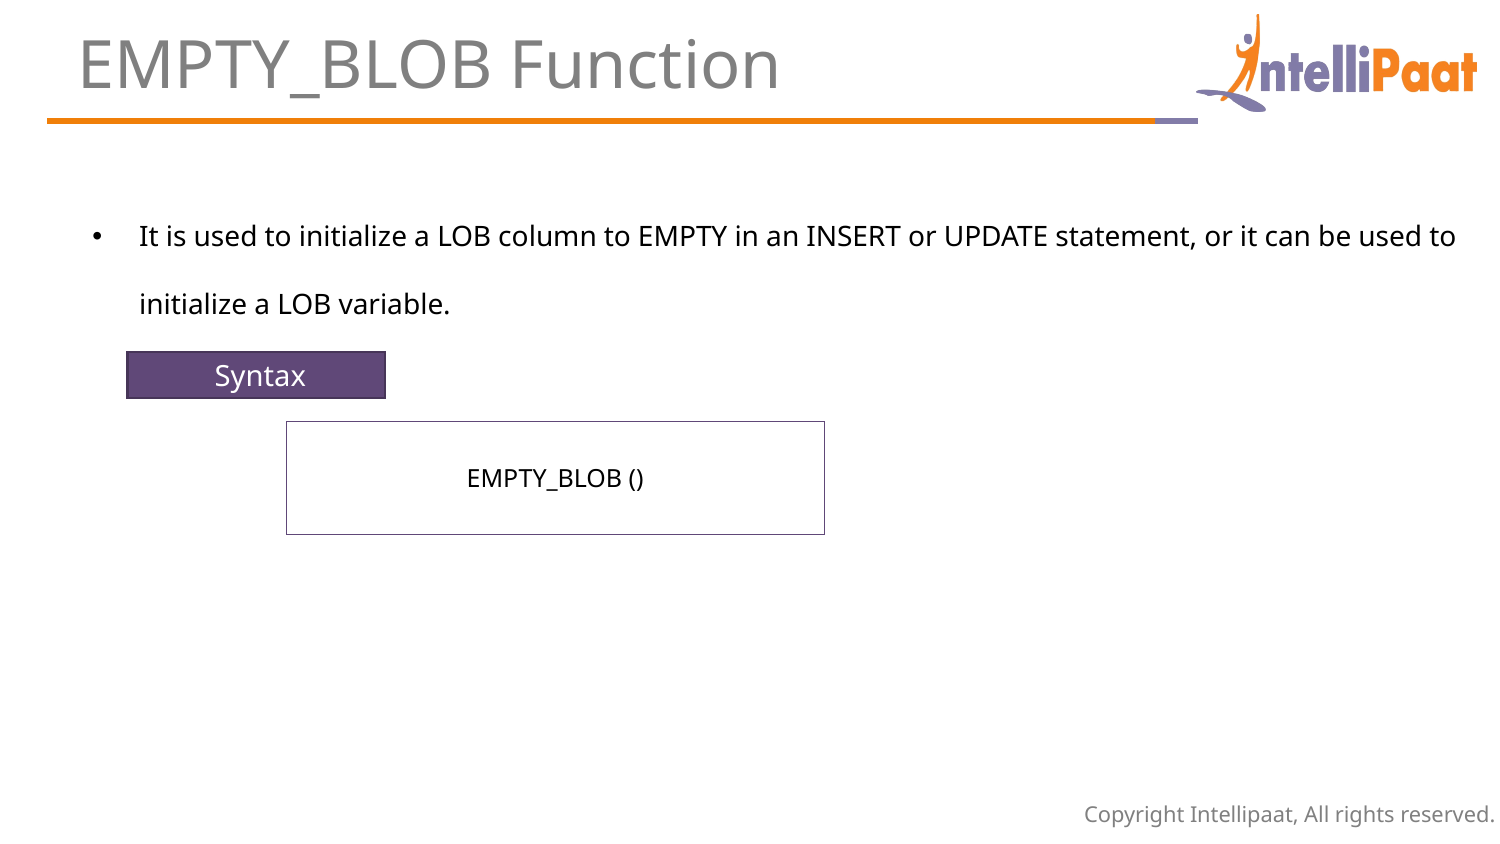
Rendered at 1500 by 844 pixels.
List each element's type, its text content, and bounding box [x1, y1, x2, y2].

text_box Syntax [126, 351, 386, 399]
text_box It is used to initialize a LOB column to EMPTY in an INSERT or UPDATE statement, or it can be used to initialize a LOB variable. [77, 177, 1474, 328]
picture [1196, 14, 1477, 112]
text_box EMPTY_BLOB () [286, 421, 825, 535]
text_box EMPTY_BLOB Function [77, 23, 1188, 84]
